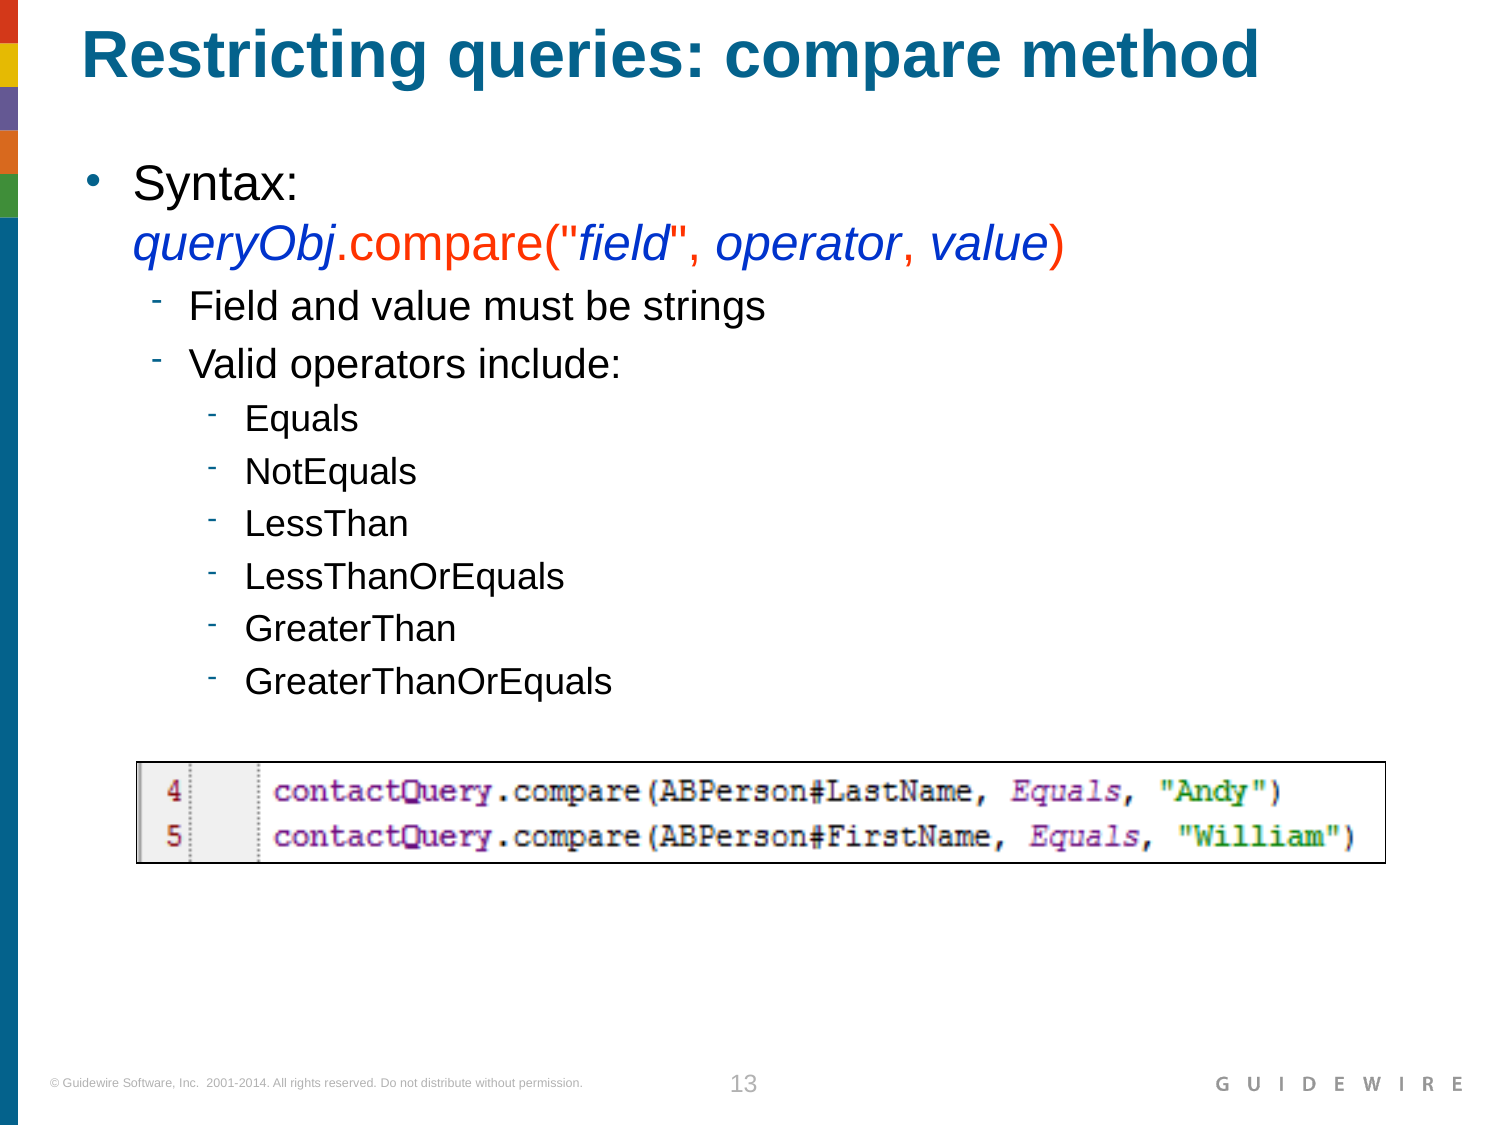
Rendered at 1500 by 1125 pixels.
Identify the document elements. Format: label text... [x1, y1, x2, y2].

list Syntax: queryObj.compare("field", operator, value) Field and value must be strings Valid operators include: Equals NotEquals LessThan LessThanOrEquals GreaterThan GreaterThanOrEquals [85, 149, 1451, 738]
picture [136, 762, 1386, 863]
title Restricting queries: compare method [81, 19, 1446, 142]
picture [1215, 1073, 1480, 1096]
